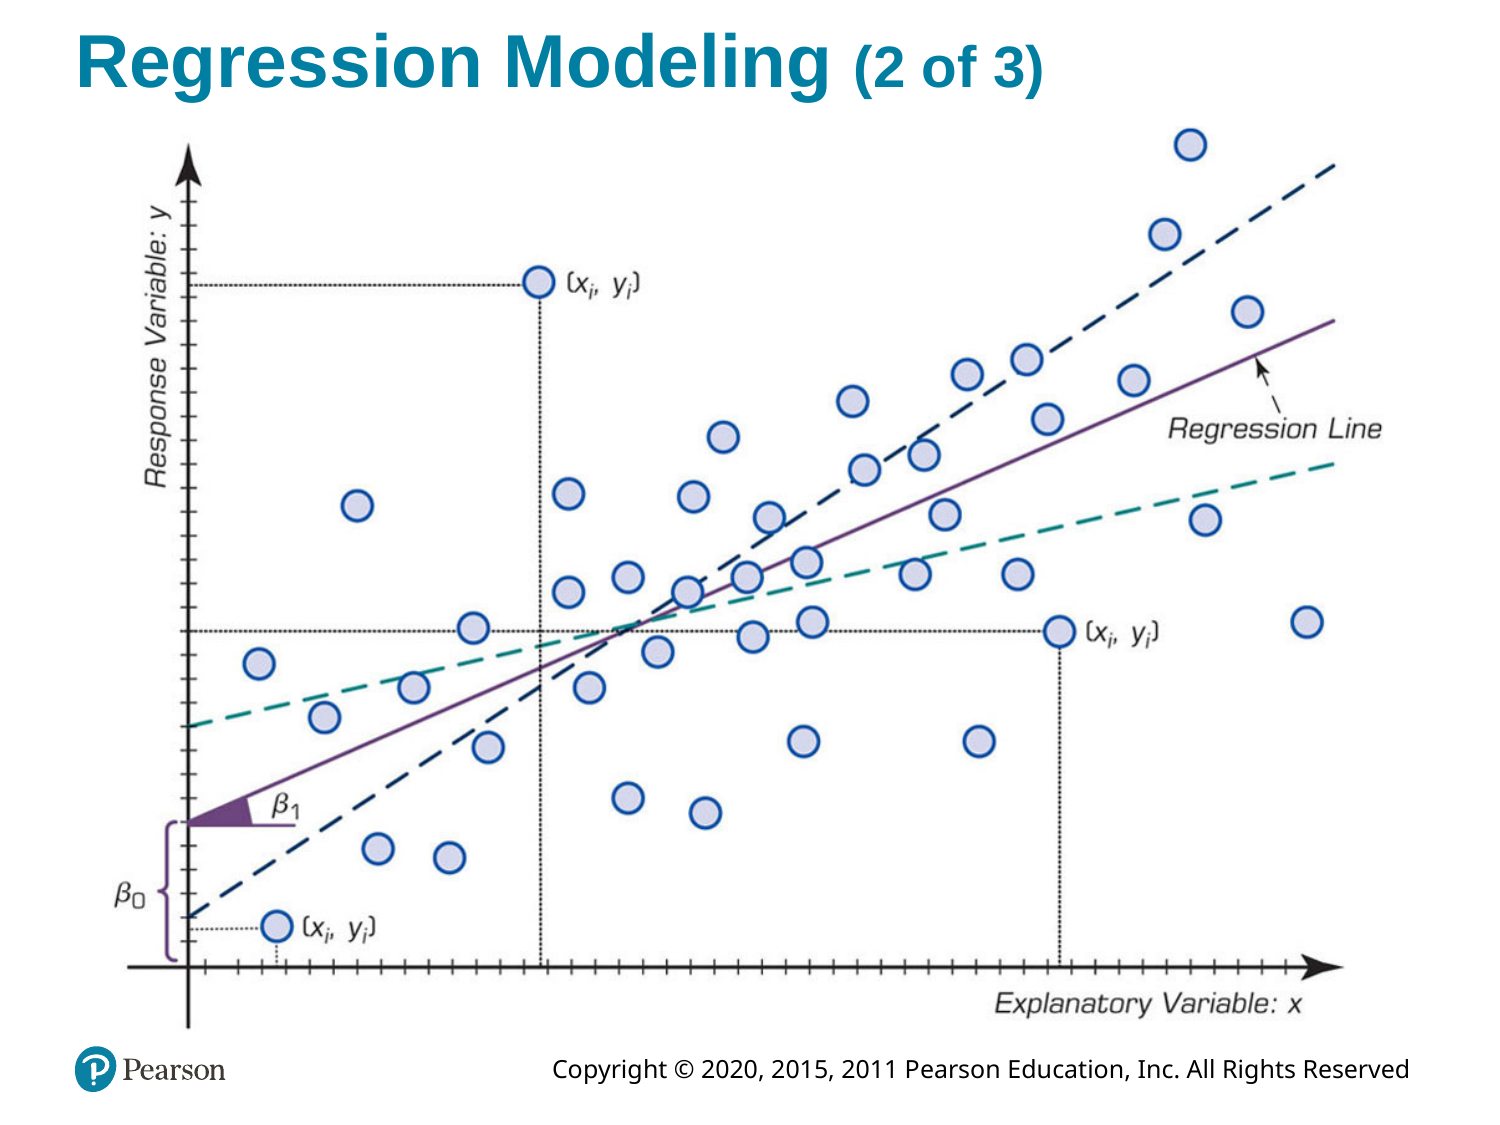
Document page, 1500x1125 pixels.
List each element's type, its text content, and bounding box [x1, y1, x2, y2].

picture [111, 125, 1385, 1037]
title Regression Modeling (2 of 3) [75, 0, 1413, 103]
